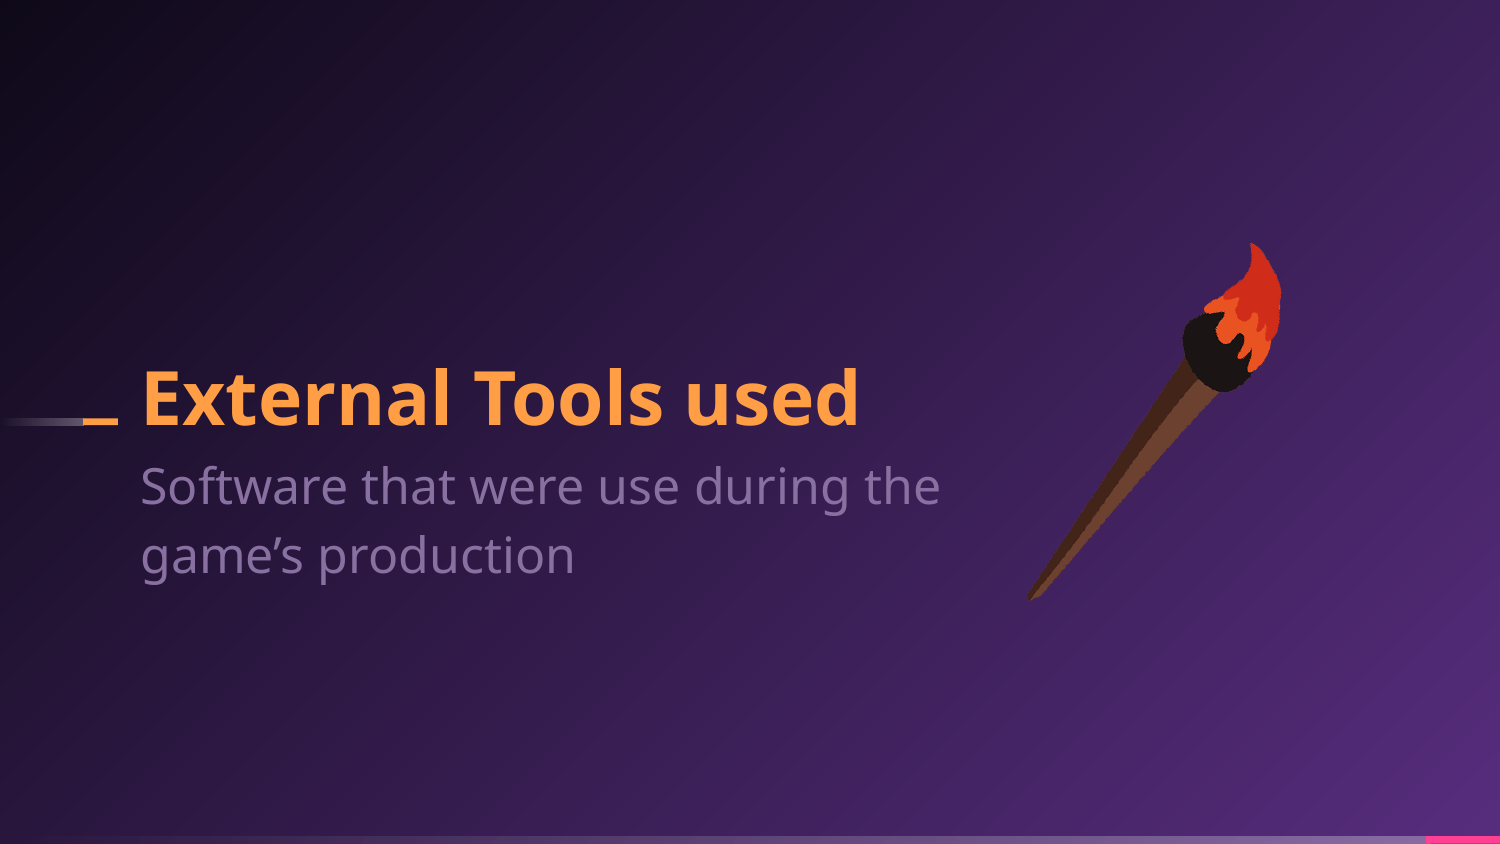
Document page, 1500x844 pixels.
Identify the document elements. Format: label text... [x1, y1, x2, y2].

subtitle Software that were use during the game’s production [140, 445, 914, 516]
picture [828, 109, 1455, 736]
title External Tools used [140, 251, 914, 442]
